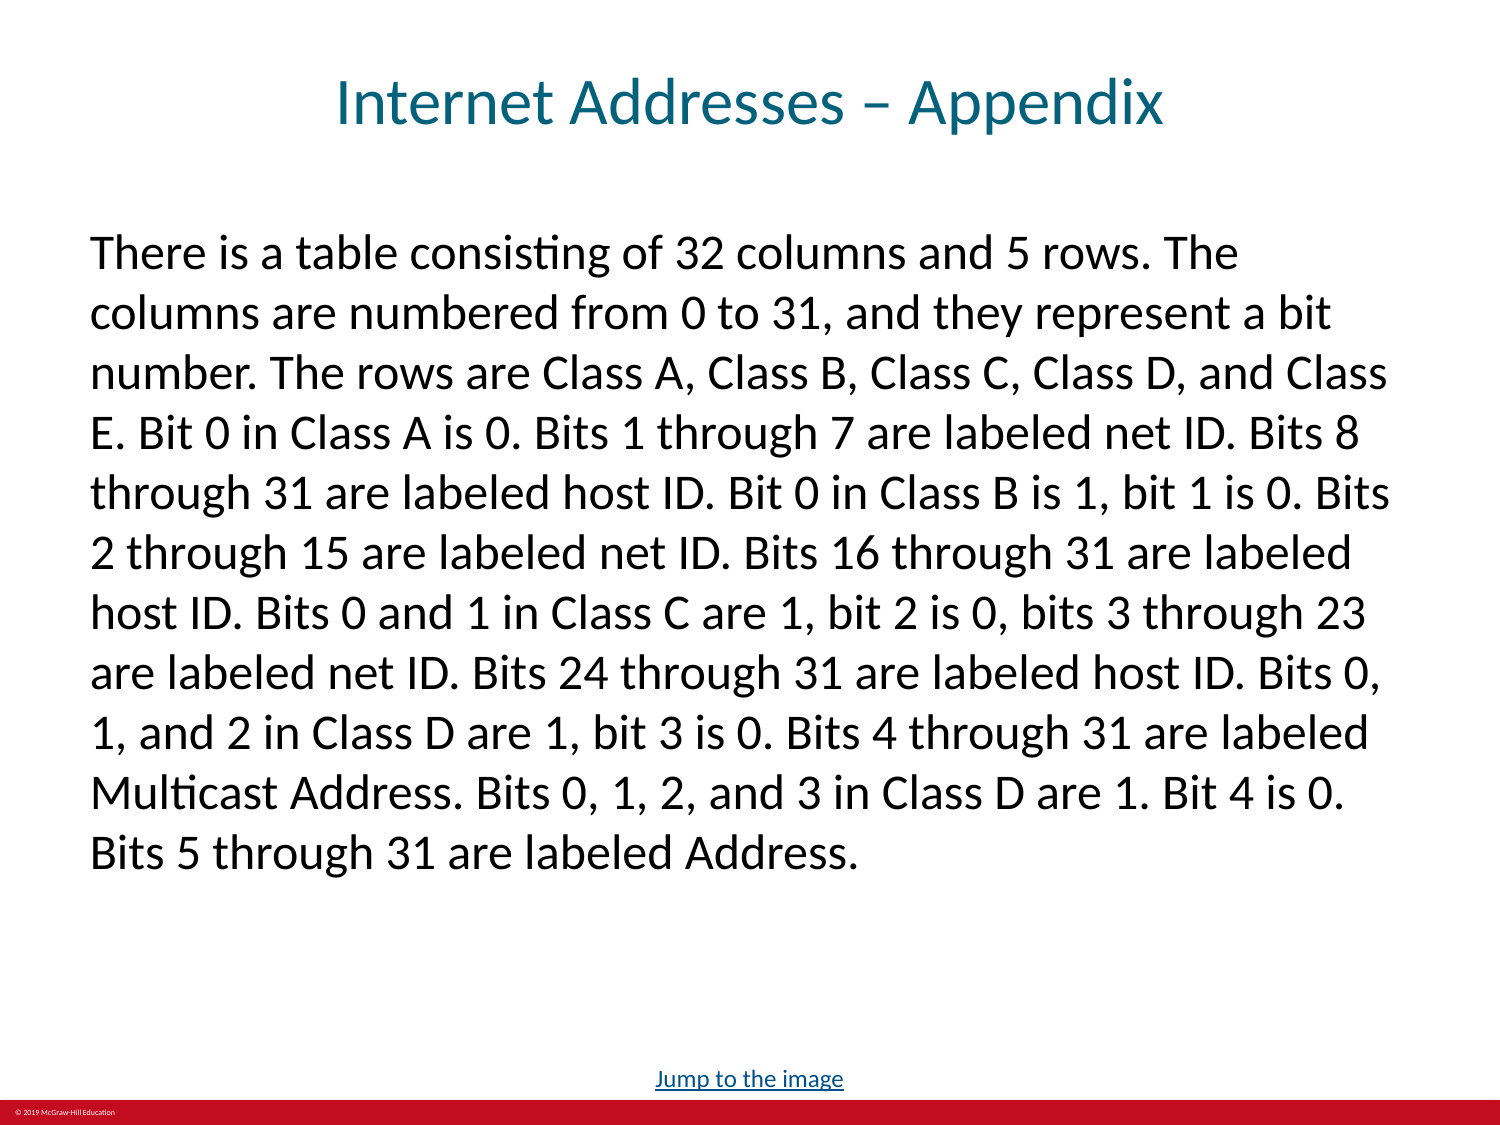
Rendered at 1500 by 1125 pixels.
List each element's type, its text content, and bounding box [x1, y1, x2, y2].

list There is a table consisting of 32 columns and 5 rows. The columns are numbered from 0 to 31, and they represent a bit number. The rows are Class A, Class B, Class C, Class D, and Class E. Bit 0 in Class A is 0. Bits 1 through 7 are labeled net ID. Bits 8 through 31 are labeled host ID. Bit 0 in Class B is 1, bit 1 is 0. Bits 2 through 15 are labeled net ID. Bits 16 through 31 are labeled host ID. Bits 0 and 1 in Class C are 1, bit 2 is 0, bits 3 through 23 are labeled net ID. Bits 24 through 31 are labeled host ID. Bits 0, 1, and 2 in Class D are 1, bit 3 is 0. Bits 4 through 31 are labeled Multicast Address. Bits 0, 1, 2, and 3 in Class D are 1. Bit 4 is 0. Bits 5 through 31 are labeled Address. [75, 212, 1425, 1025]
list Jump to the image [568, 1062, 932, 1093]
title Internet Addresses – Appendix [0, 0, 1500, 195]
